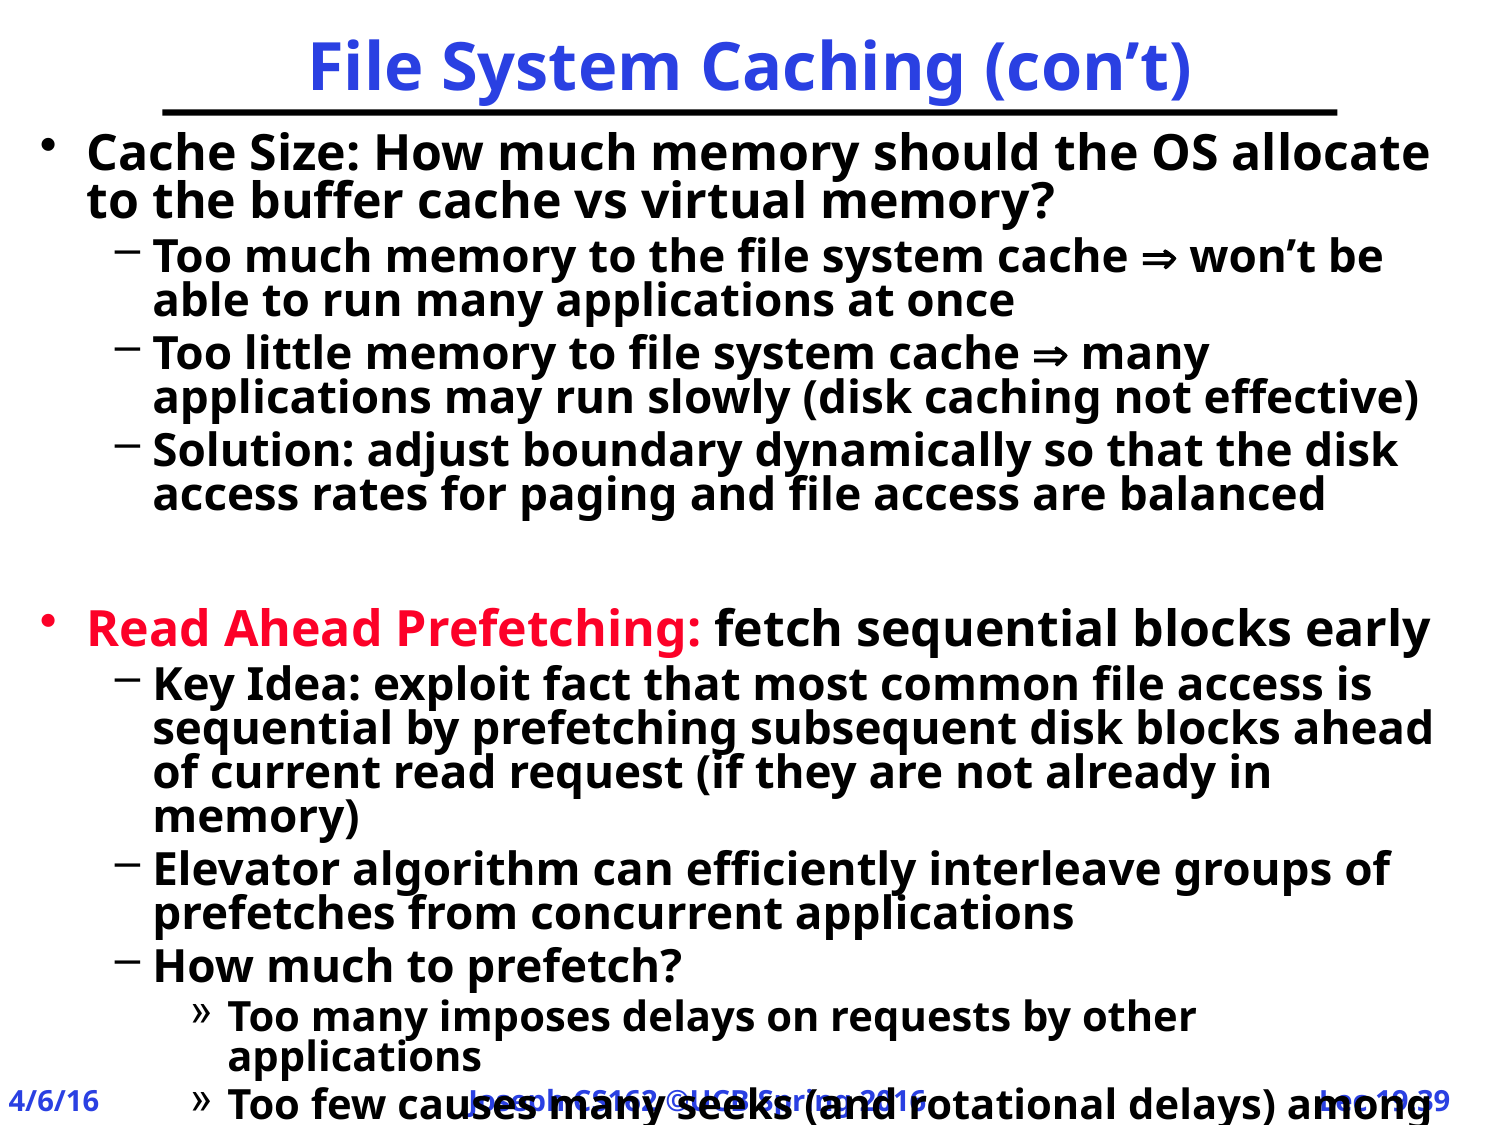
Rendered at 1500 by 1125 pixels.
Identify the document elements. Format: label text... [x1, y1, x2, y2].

list Cache Size: How much memory should the OS allocate to the buffer cache vs virtual memory? Too much memory to the file system cache  won’t be able to run many applications at once Too little memory to file system cache  many applications may run slowly (disk caching not effective) Solution: adjust boundary dynamically so that the disk access rates for paging and file access are balanced Read Ahead Prefetching: fetch sequential blocks early Key Idea: exploit fact that most common file access is sequential by prefetching subsequent disk blocks ahead of current read request (if they are not already in memory) Elevator algorithm can efficiently interleave groups of prefetches from concurrent applications How much to prefetch? Too many imposes delays on requests by other applications Too few causes many seeks (and rotational delays) among concurrent file requests [24, 125, 1475, 1100]
title File System Caching (con’t) [162, 24, 1338, 113]
